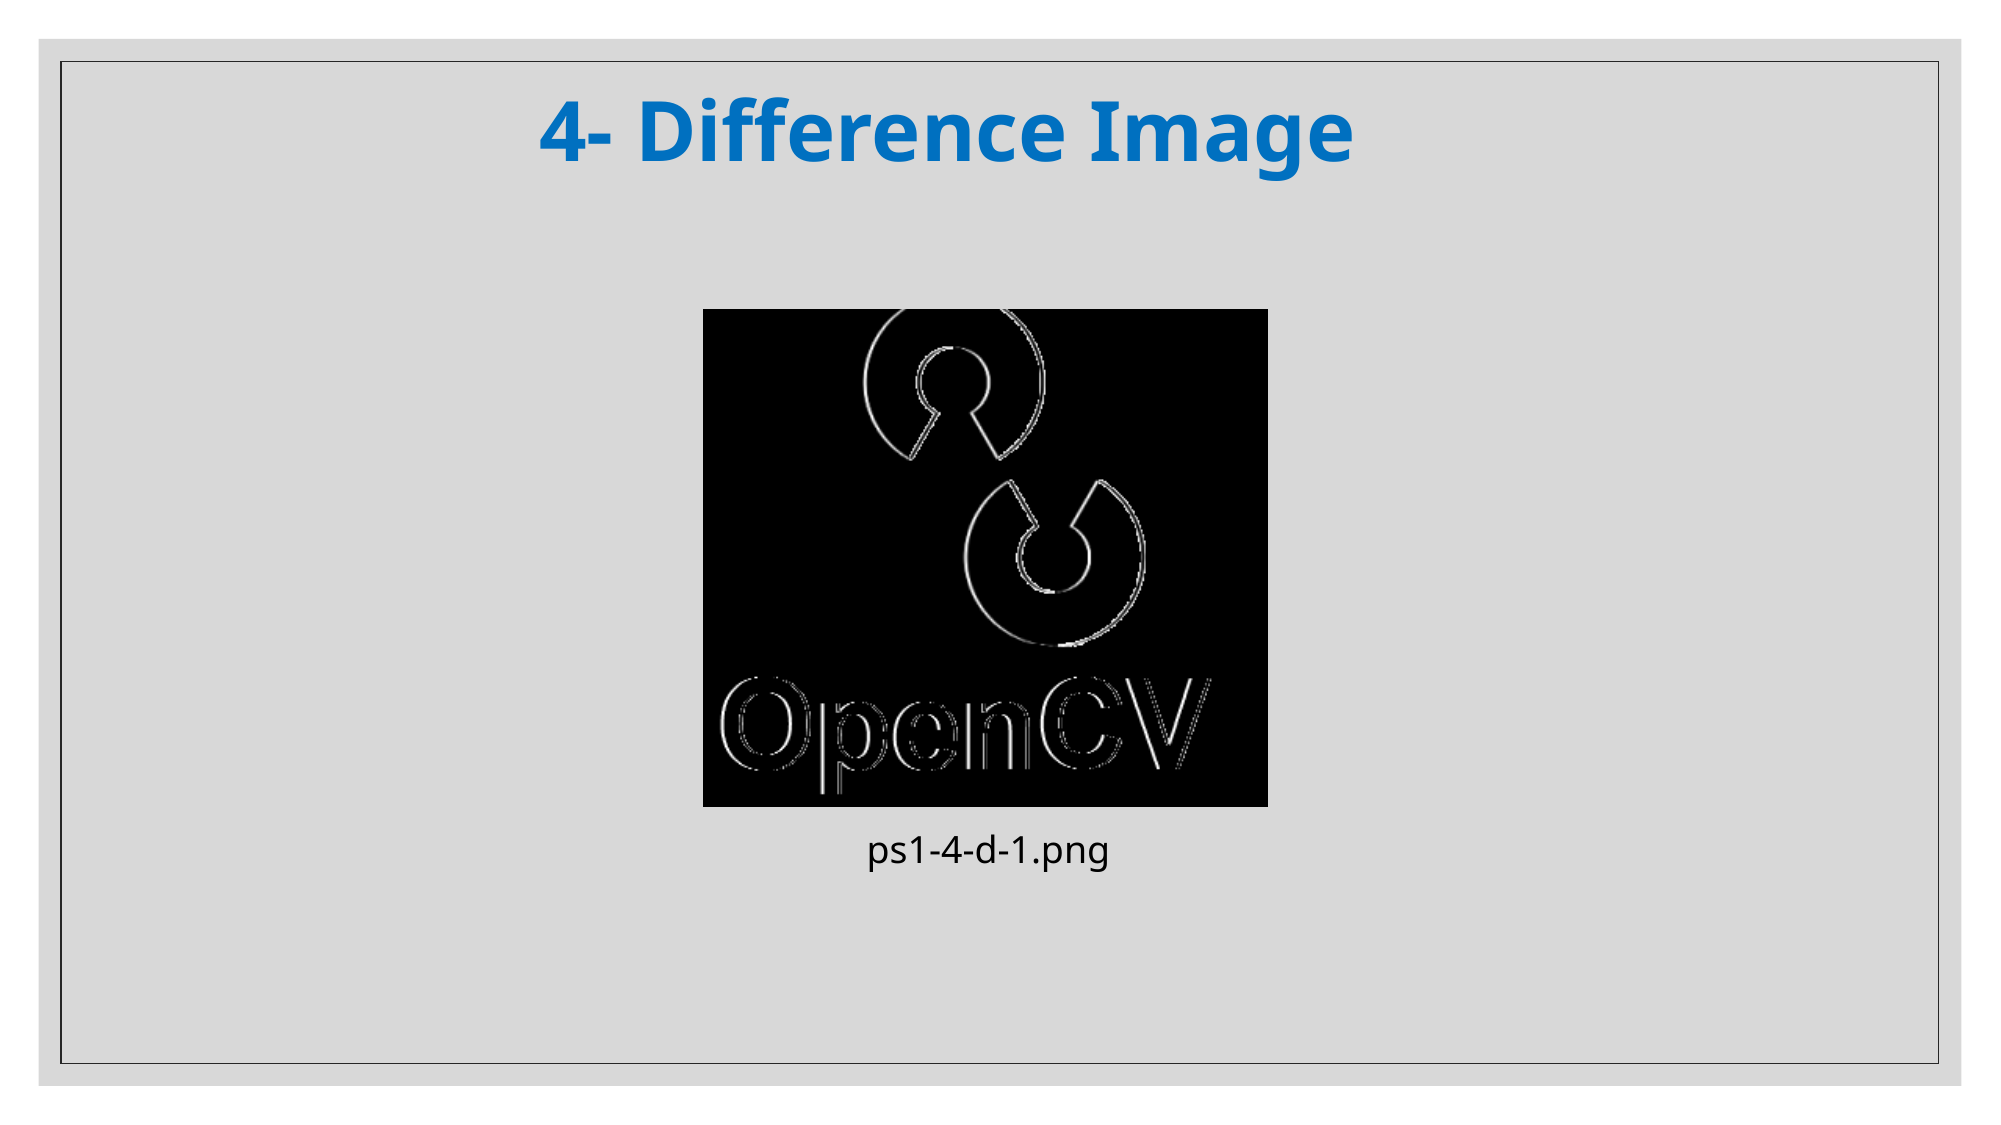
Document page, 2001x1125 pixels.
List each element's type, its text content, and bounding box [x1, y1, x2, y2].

text_box ps1-4-d-1.png [851, 818, 1202, 879]
title 4- Difference Image [122, 71, 1773, 297]
picture [703, 309, 1268, 807]
